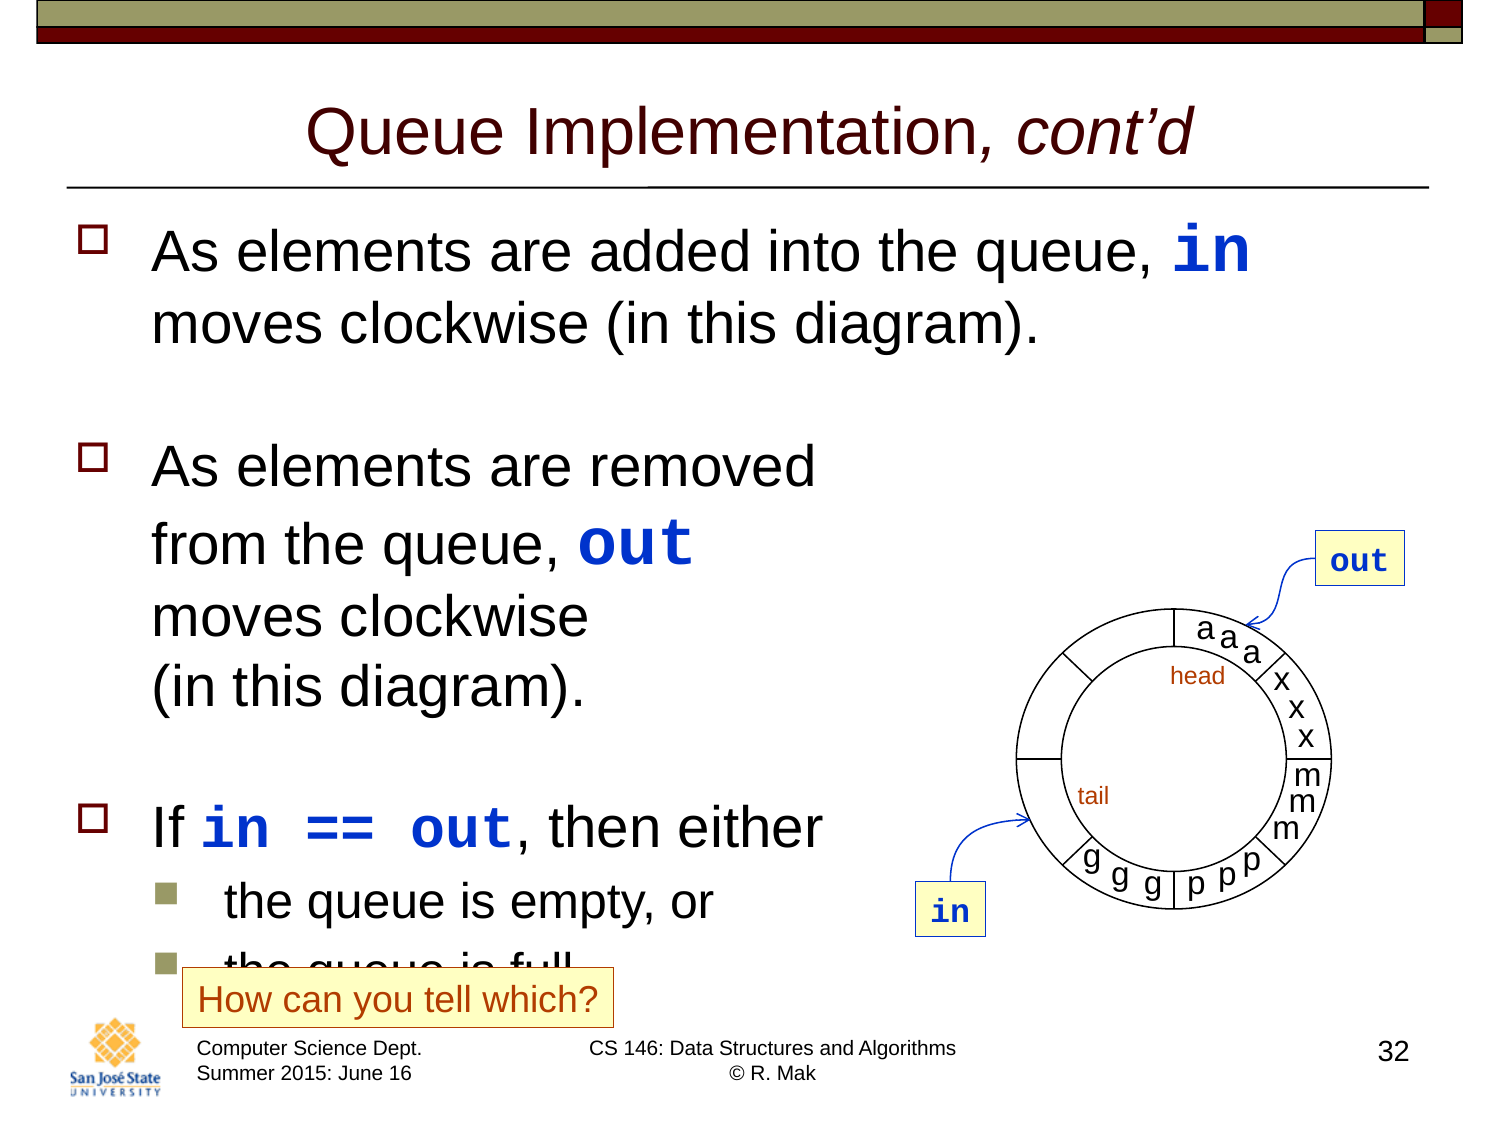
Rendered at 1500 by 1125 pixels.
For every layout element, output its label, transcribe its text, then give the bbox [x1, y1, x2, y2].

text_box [914, 530, 1406, 938]
list As elements are added into the queue, in moves clockwise (in this diagram). As elements are removed from the queue, out moves clockwise (in this diagram). If in == out, then either the queue is empty, or the queue is full [59, 197, 1440, 998]
picture [60, 1012, 166, 1112]
text_box How can you tell which? [182, 967, 614, 1028]
title Queue Implementation, cont’d [75, 67, 1425, 175]
slide_number 32 [1112, 1025, 1425, 1100]
